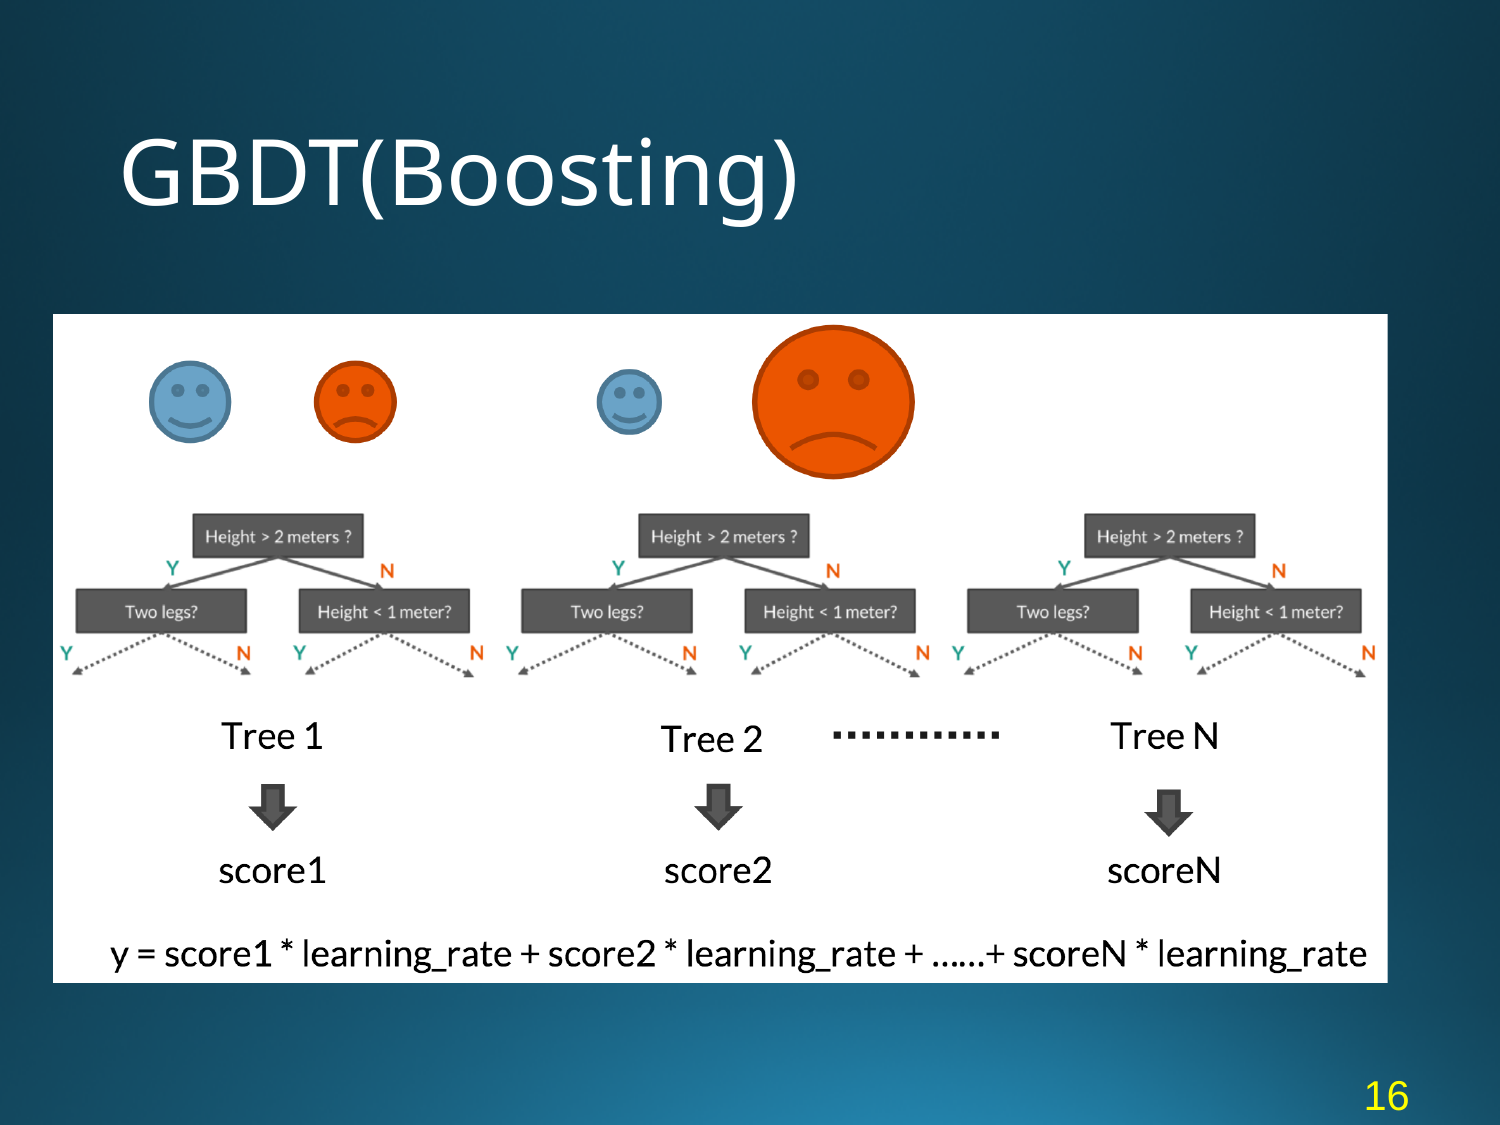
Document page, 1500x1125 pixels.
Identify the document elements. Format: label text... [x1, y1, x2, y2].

picture [0, 0, 1500, 1125]
text_box 16 [1074, 1061, 1425, 1094]
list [53, 314, 1388, 983]
title GBDT(Boosting) [103, 59, 1397, 278]
